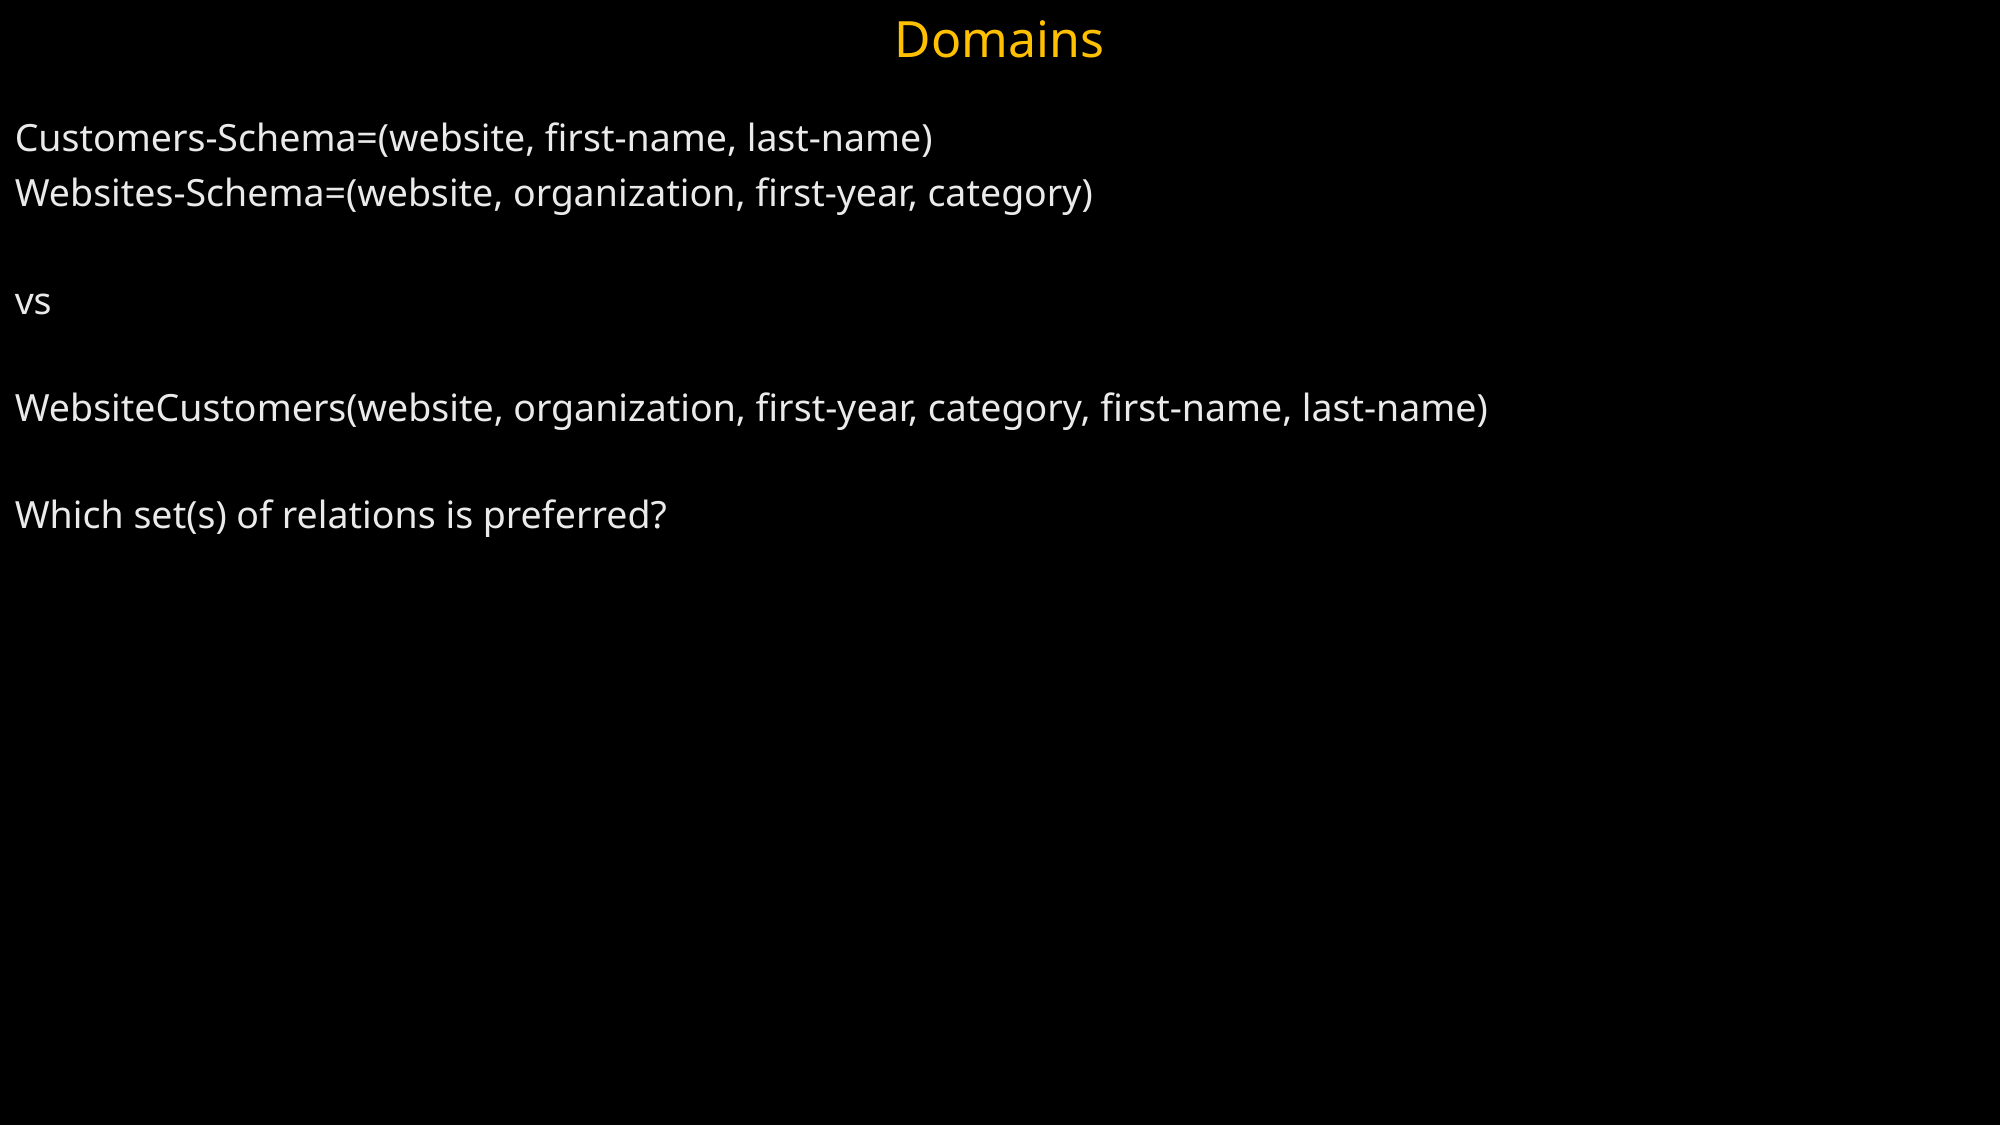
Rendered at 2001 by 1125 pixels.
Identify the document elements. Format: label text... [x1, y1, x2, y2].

text_box Domains [0, 0, 2000, 75]
text_box Customers-Schema=(website, first-name, last-name)‏ Websites-Schema=(website, organization, first-year, category)‏ vs WebsiteCustomers(website, organization, first-year, category, first-name, last-name)‏ Which set(s) of relations is preferred? [0, 107, 2000, 591]
